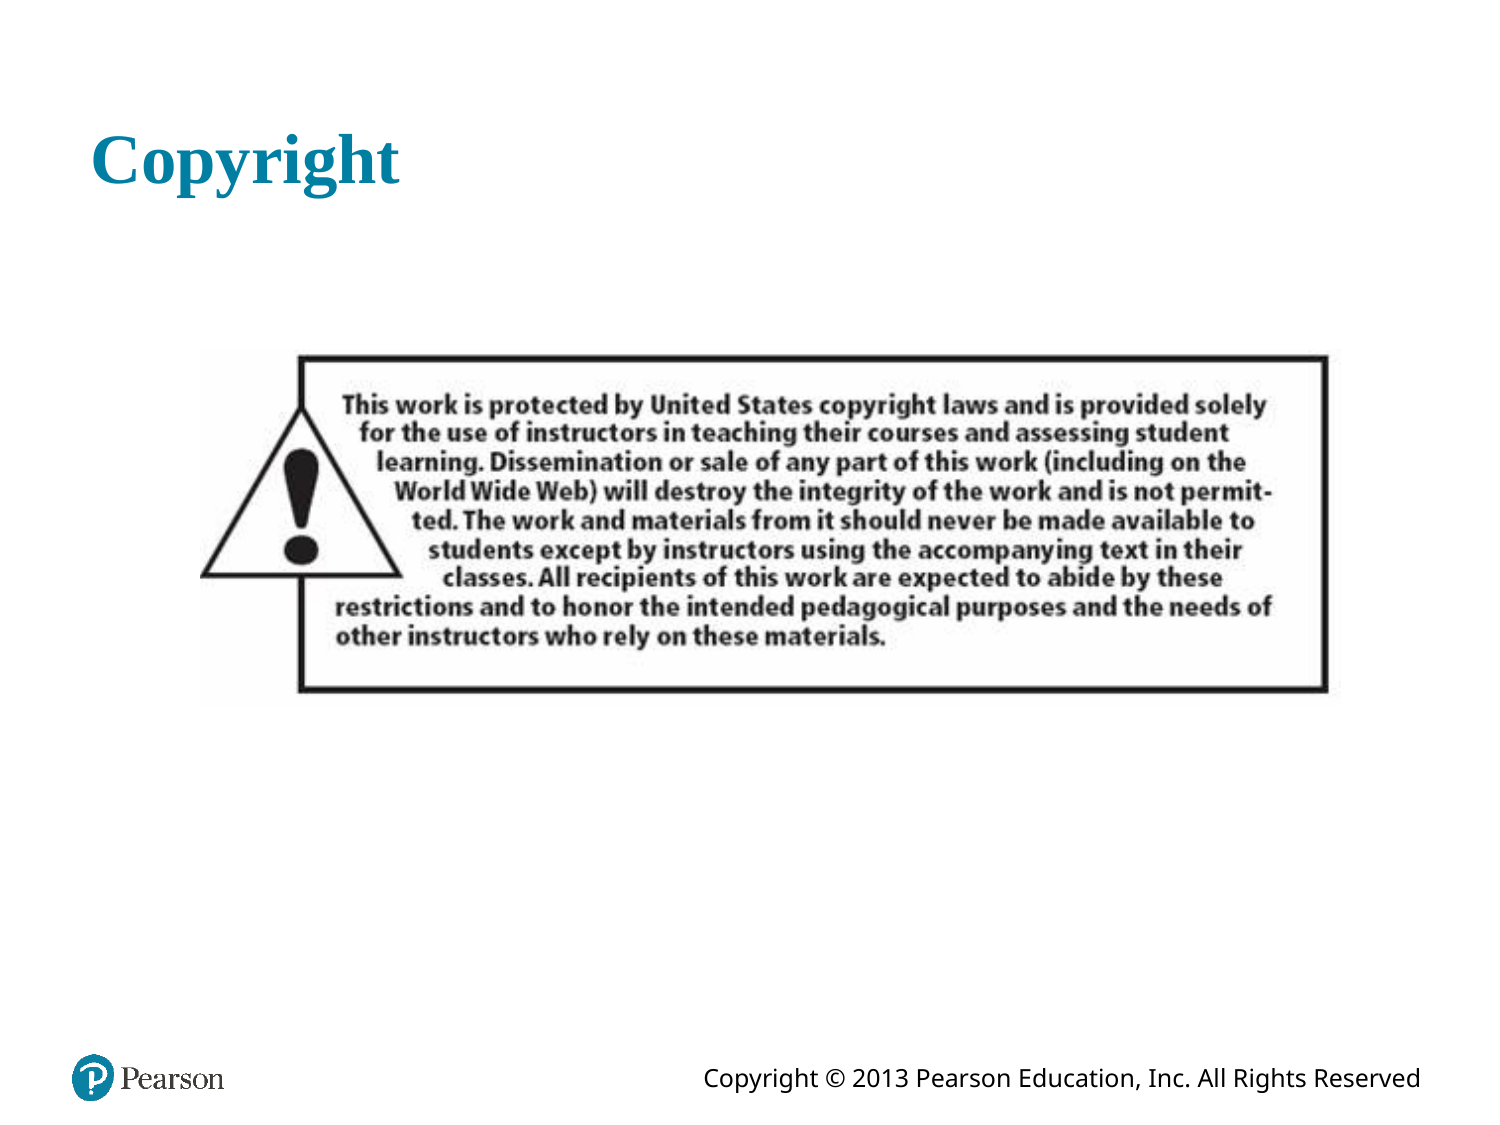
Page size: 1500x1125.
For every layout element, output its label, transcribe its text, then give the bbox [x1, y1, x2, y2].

picture [99, 1054, 224, 1101]
picture [199, 349, 1341, 707]
title Copyright [75, 37, 1425, 213]
picture [72, 1054, 88, 1070]
picture [72, 1088, 82, 1101]
picture [81, 1063, 106, 1088]
